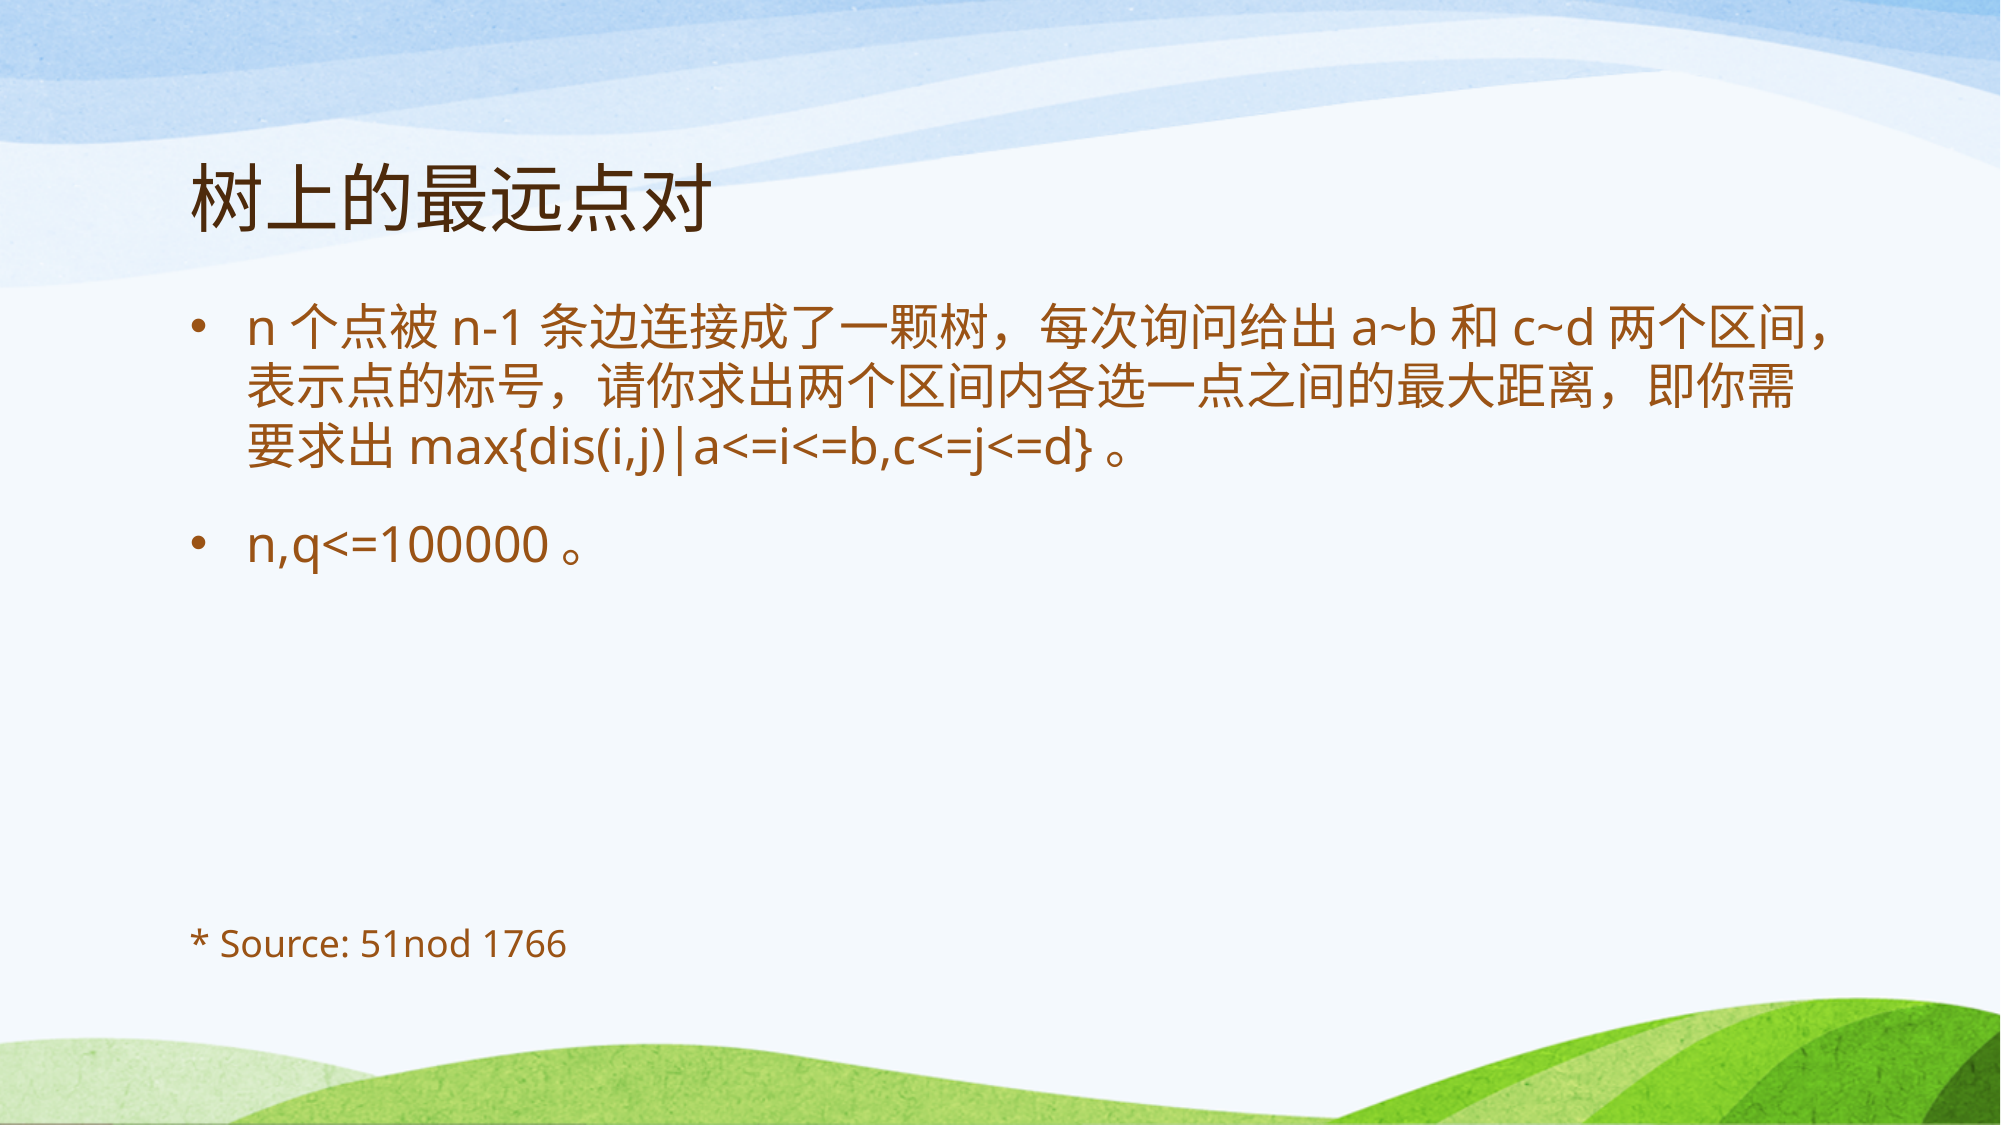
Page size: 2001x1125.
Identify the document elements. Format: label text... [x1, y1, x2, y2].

list n个点被n-1条边连接成了一颗树，每次询问给出a~b和c~d两个区间，表示点的标号，请你求出两个区间内各选一点之间的最大距离，即你需要求出max{dis(i,j)|a<=i<=b,c<=j<=d}。 n,q<=100000。 [174, 287, 1825, 982]
picture [0, 0, 2001, 1125]
title 树上的最远点对 [174, 50, 1825, 250]
text_box * Source: 51nod 1766 [174, 912, 1108, 973]
